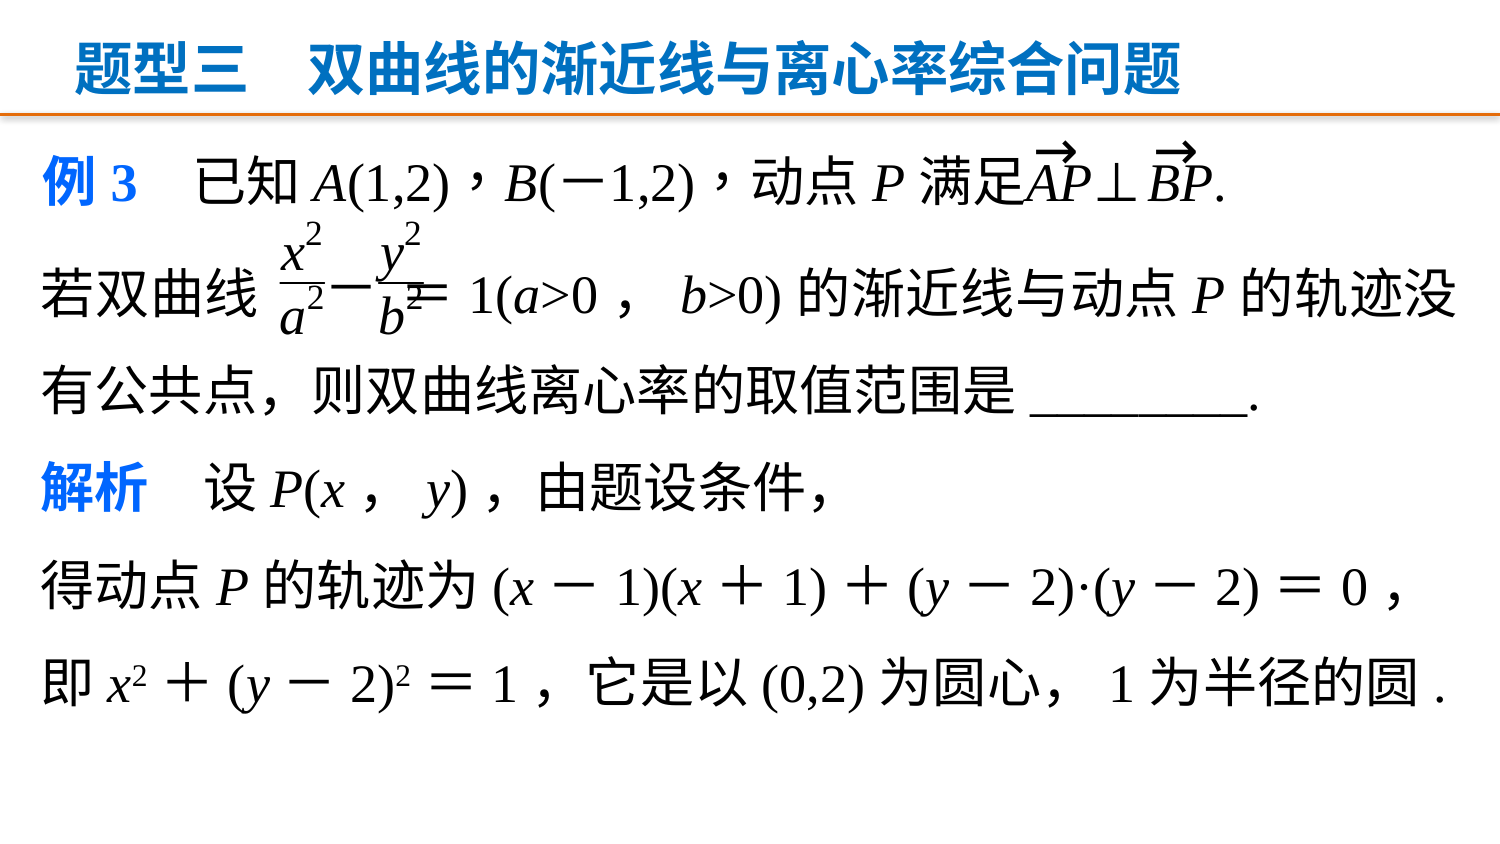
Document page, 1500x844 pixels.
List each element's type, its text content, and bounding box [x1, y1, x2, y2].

text_box 题型三 双曲线的渐近线与离心率综合问题 [59, 24, 1197, 103]
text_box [42, 105, 1266, 255]
text_box 若双曲线 ＝1(a>0，b>0)的渐近线与动点P的轨迹没有公共点，则双曲线离心率的取值范围是________. 解析 设P(x，y)，由题设条件， 得动点P的轨迹为(x－1)(x＋1)＋(y－2)·(y－2)＝0， 即x2＋(y－2)2＝1，它是以(0,2)为圆心，1为半径的圆. [25, 219, 1473, 721]
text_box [279, 218, 469, 366]
